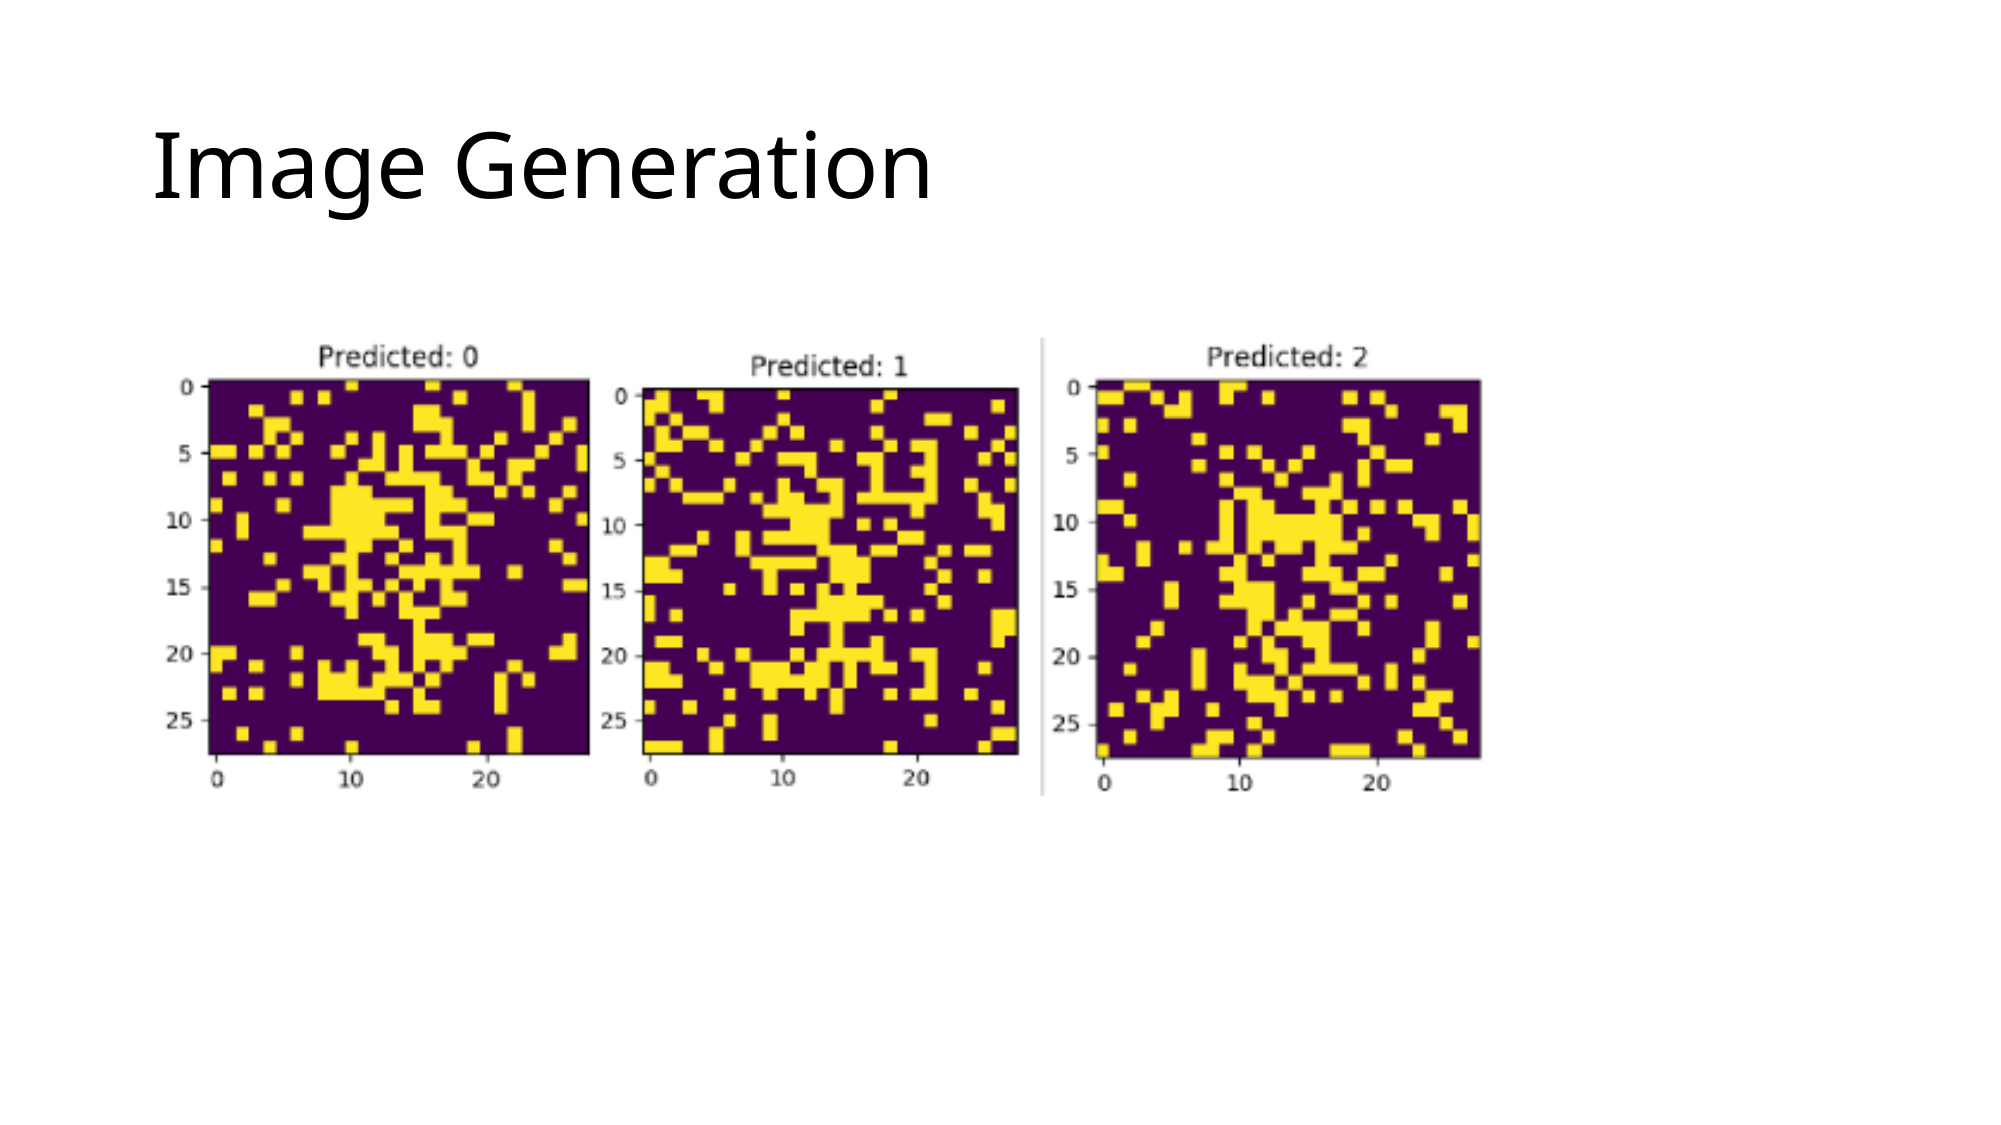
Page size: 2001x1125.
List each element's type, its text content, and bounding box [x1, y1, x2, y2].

title Image Generation [137, 59, 1863, 278]
picture [137, 317, 1508, 821]
